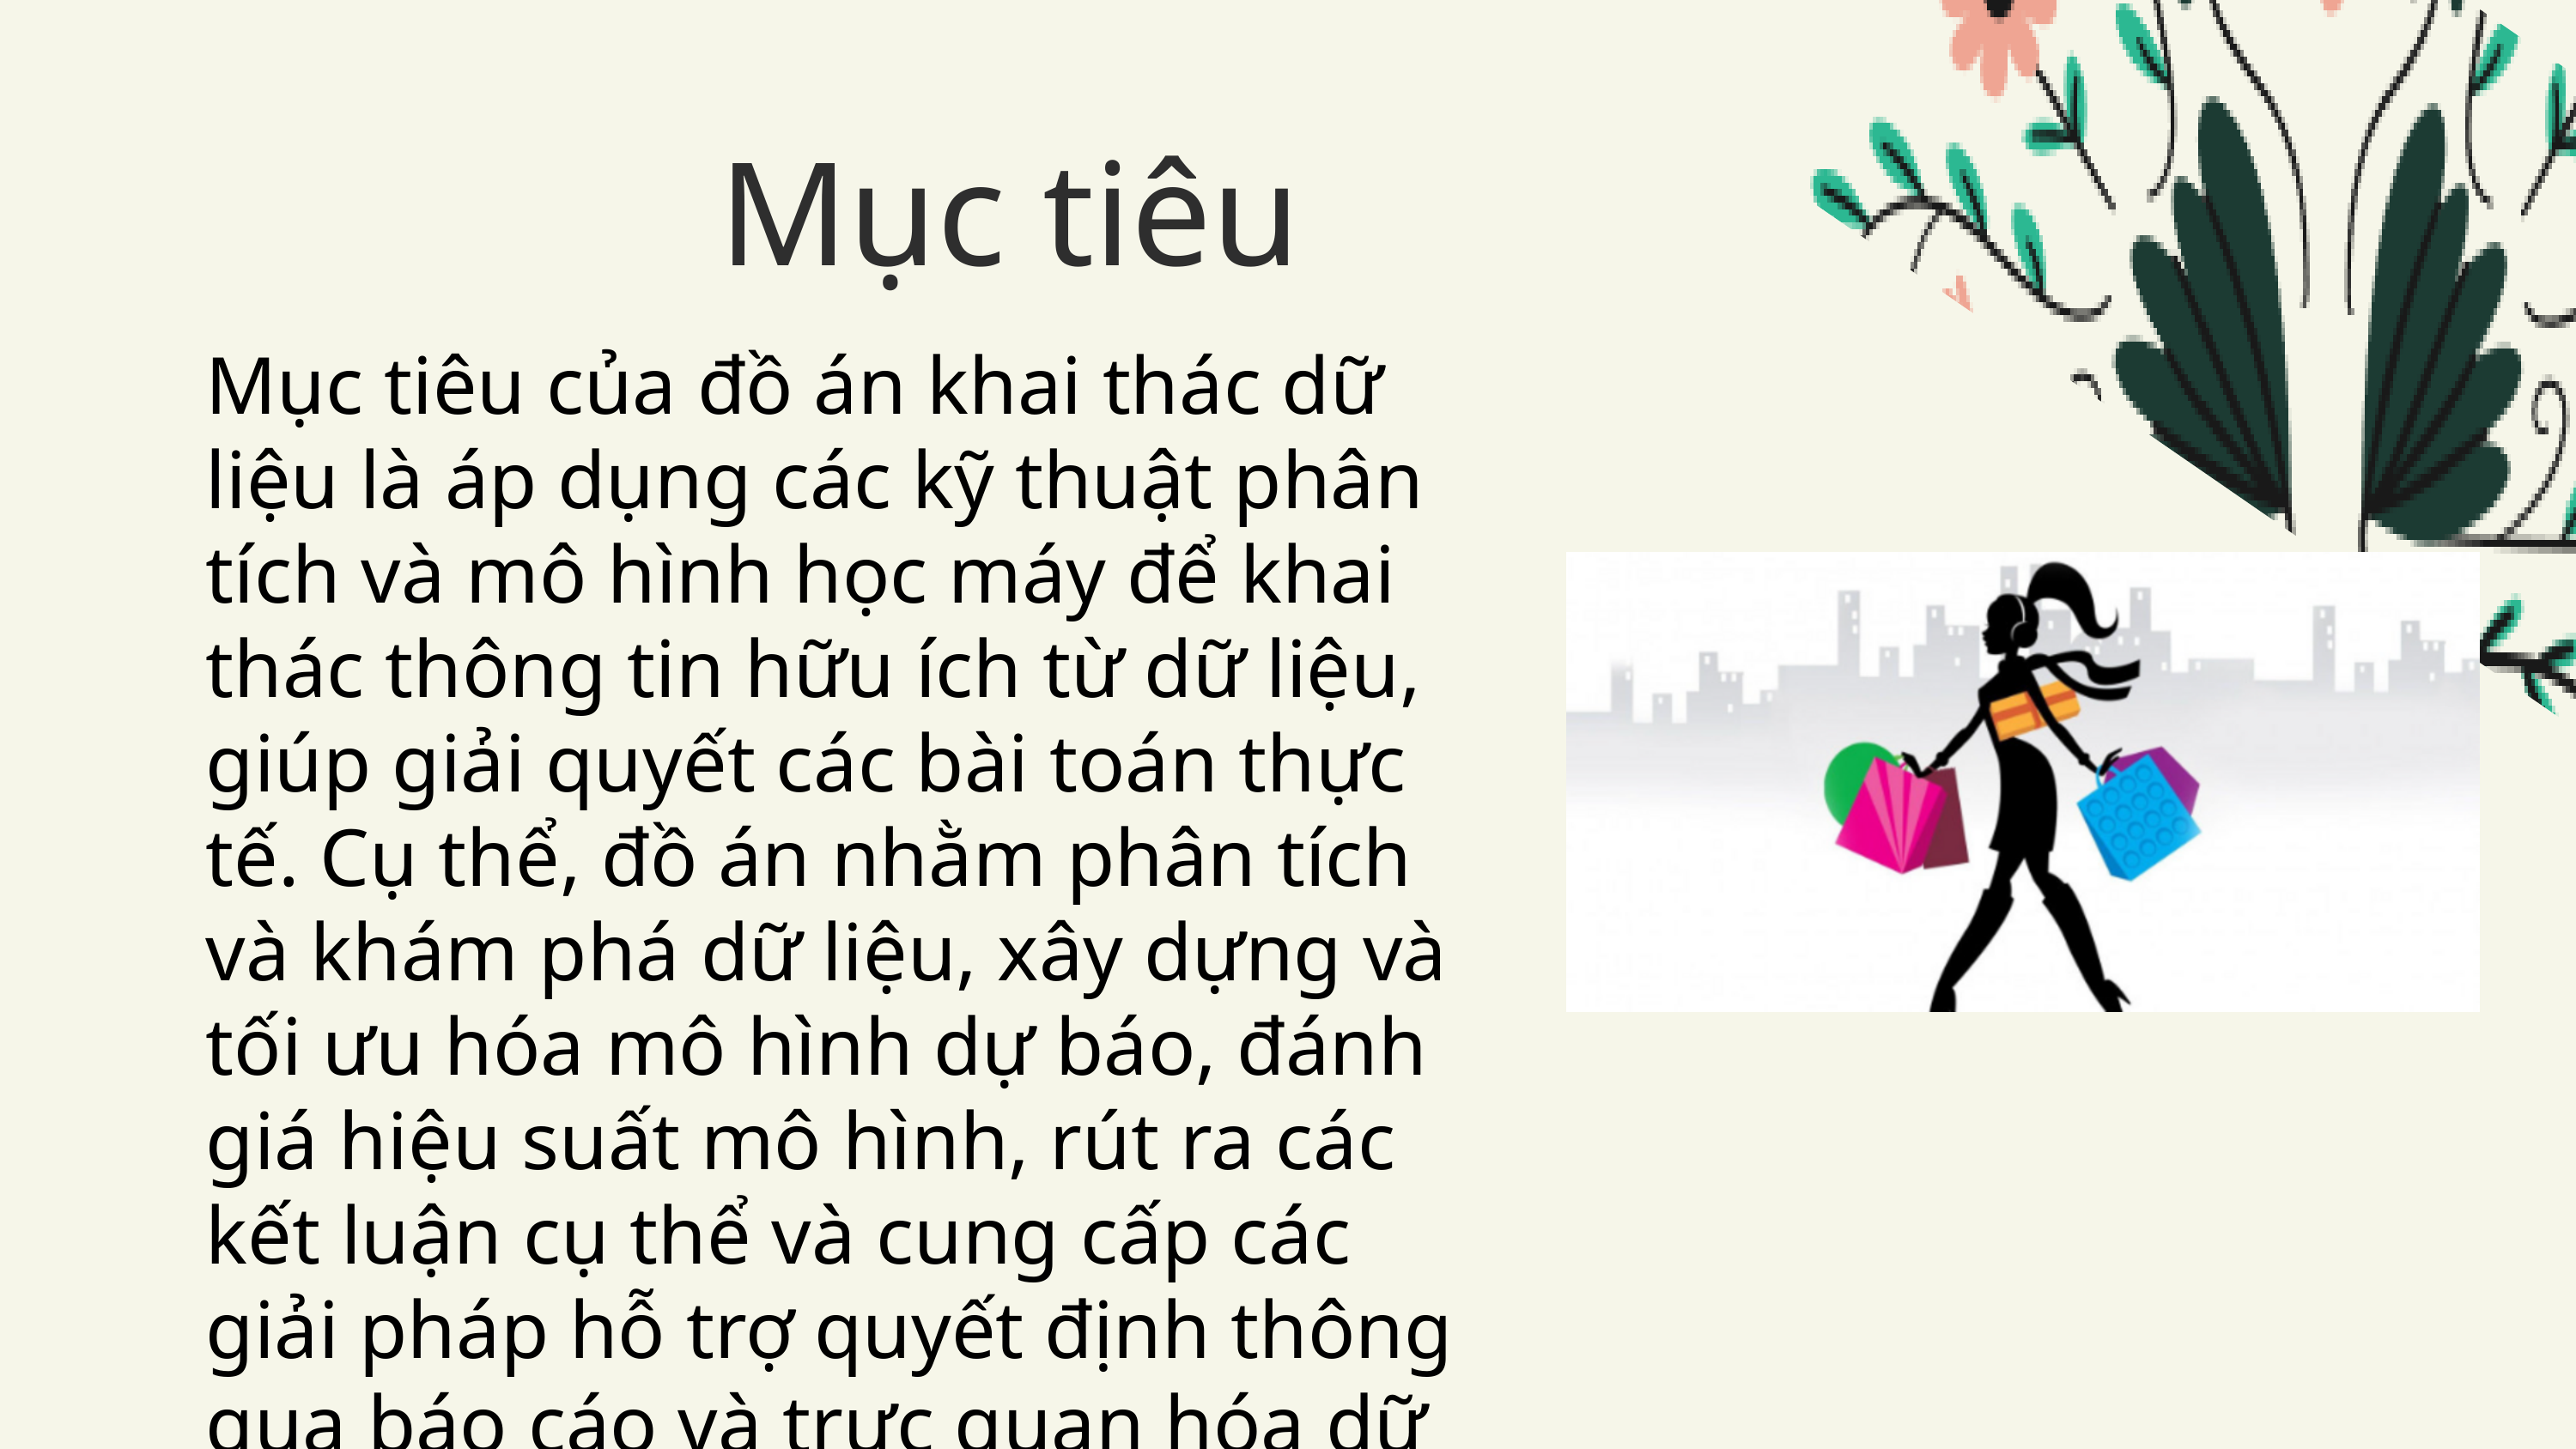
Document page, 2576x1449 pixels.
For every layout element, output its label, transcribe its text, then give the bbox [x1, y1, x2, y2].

text_box [1658, 0, 2576, 730]
text_box Mục tiêu của đồ án khai thác dữ liệu là áp dụng các kỹ thuật phân tích và mô hình học máy để khai thác thông tin hữu ích từ dữ liệu, giúp giải quyết các bài toán thực tế. Cụ thể, đồ án nhằm phân tích và khám phá dữ liệu, xây dựng và tối ưu hóa mô hình dự báo, đánh giá hiệu suất mô hình, rút ra các kết luận cụ thể và cung cấp các giải pháp hỗ trợ quyết định thông qua báo cáo và trực quan hóa dữ [192, 329, 1481, 1449]
text_box Mục tiêu [719, 122, 1326, 294]
picture [1566, 552, 2480, 1013]
